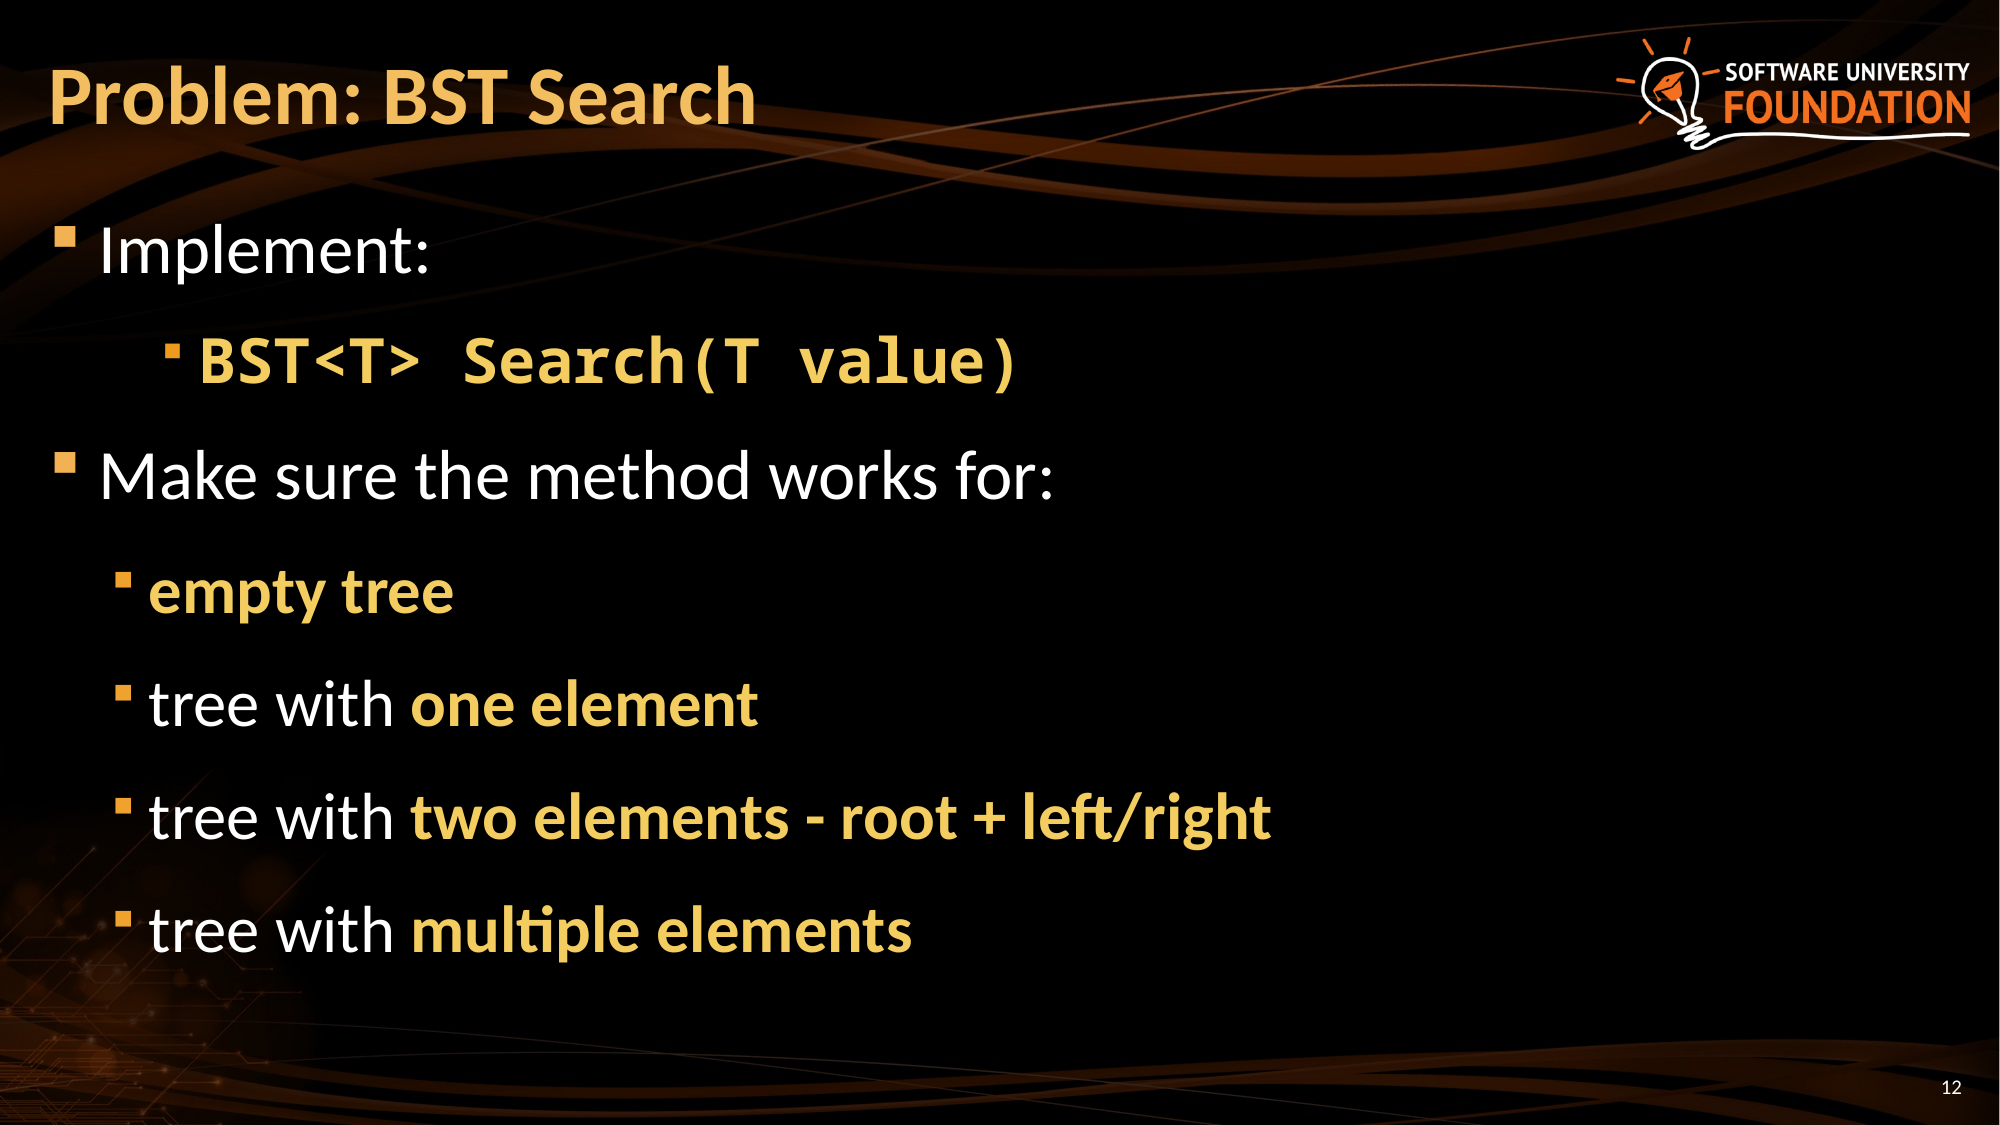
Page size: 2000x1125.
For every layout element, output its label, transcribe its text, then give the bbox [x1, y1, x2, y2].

title Problem: BST Search [30, 6, 1602, 189]
list Implement: BST<T> Search(T value) Make sure the method works for: empty tree tree with one element tree with two elements - root + left/right tree with multiple elements [31, 188, 1968, 1103]
picture [0, 0, 2000, 1125]
